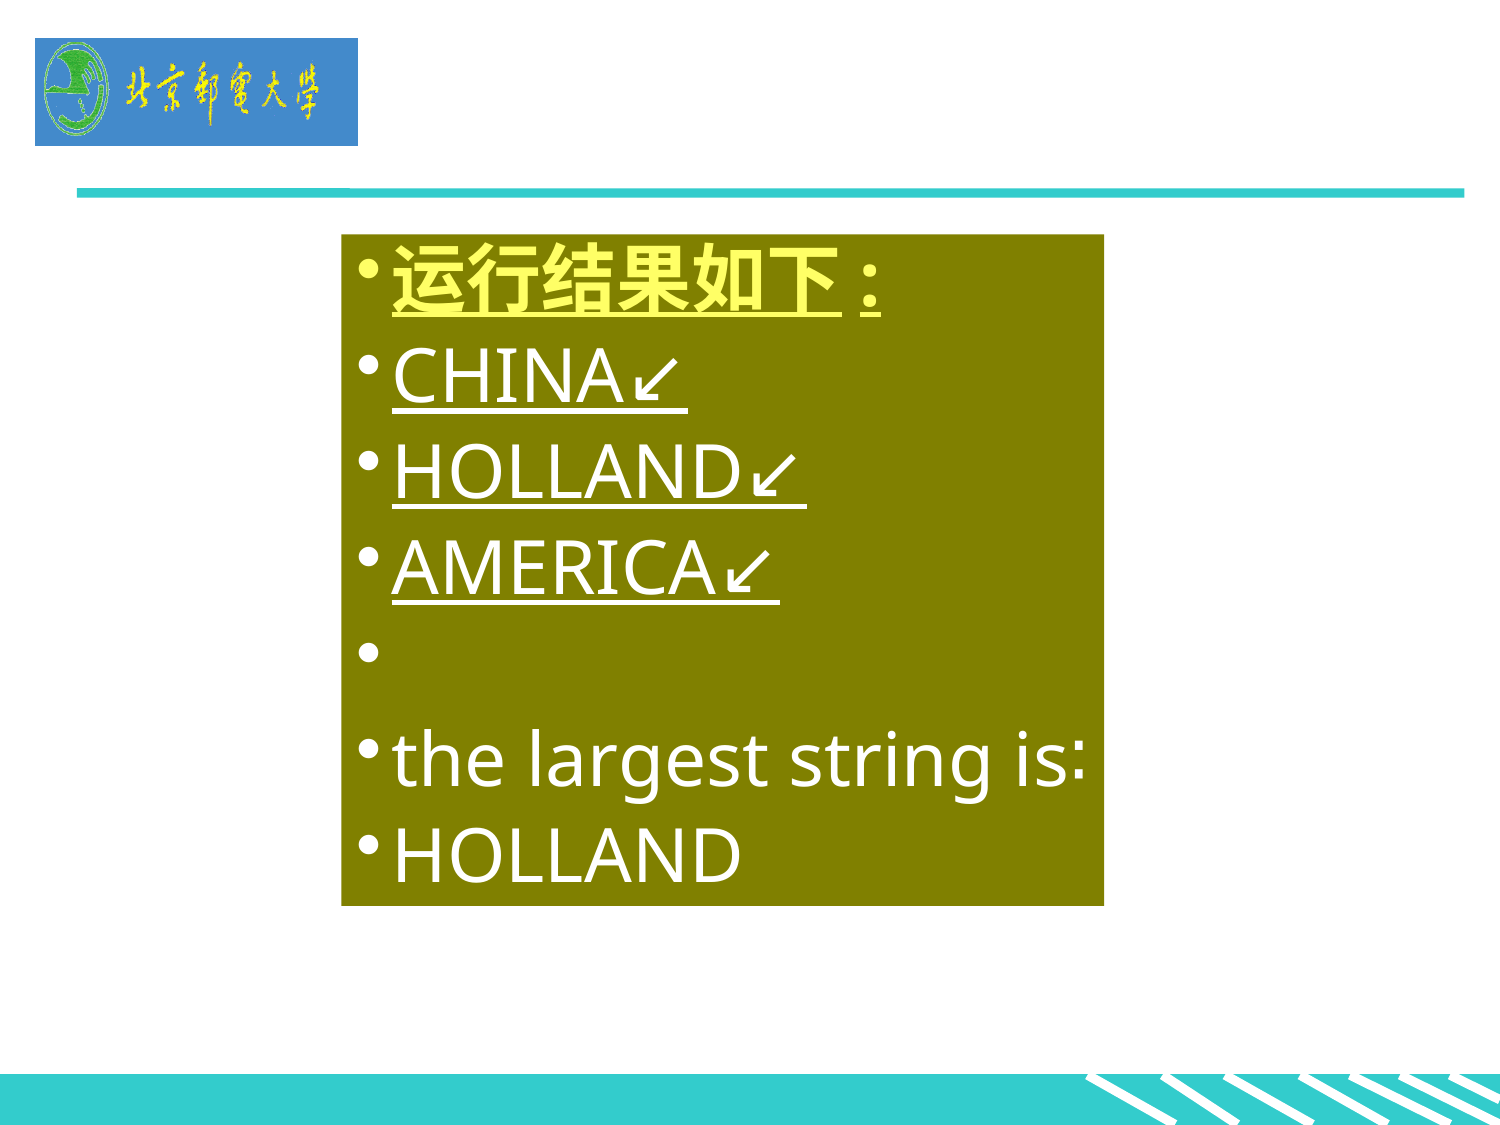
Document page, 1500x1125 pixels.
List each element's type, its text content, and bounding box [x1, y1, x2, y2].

picture [34, 37, 358, 146]
text_box 运行结果如下: CHINA↙ HOLLAND↙ AMERICA↙ the largest string is∶ HOLLAND [341, 234, 1105, 906]
